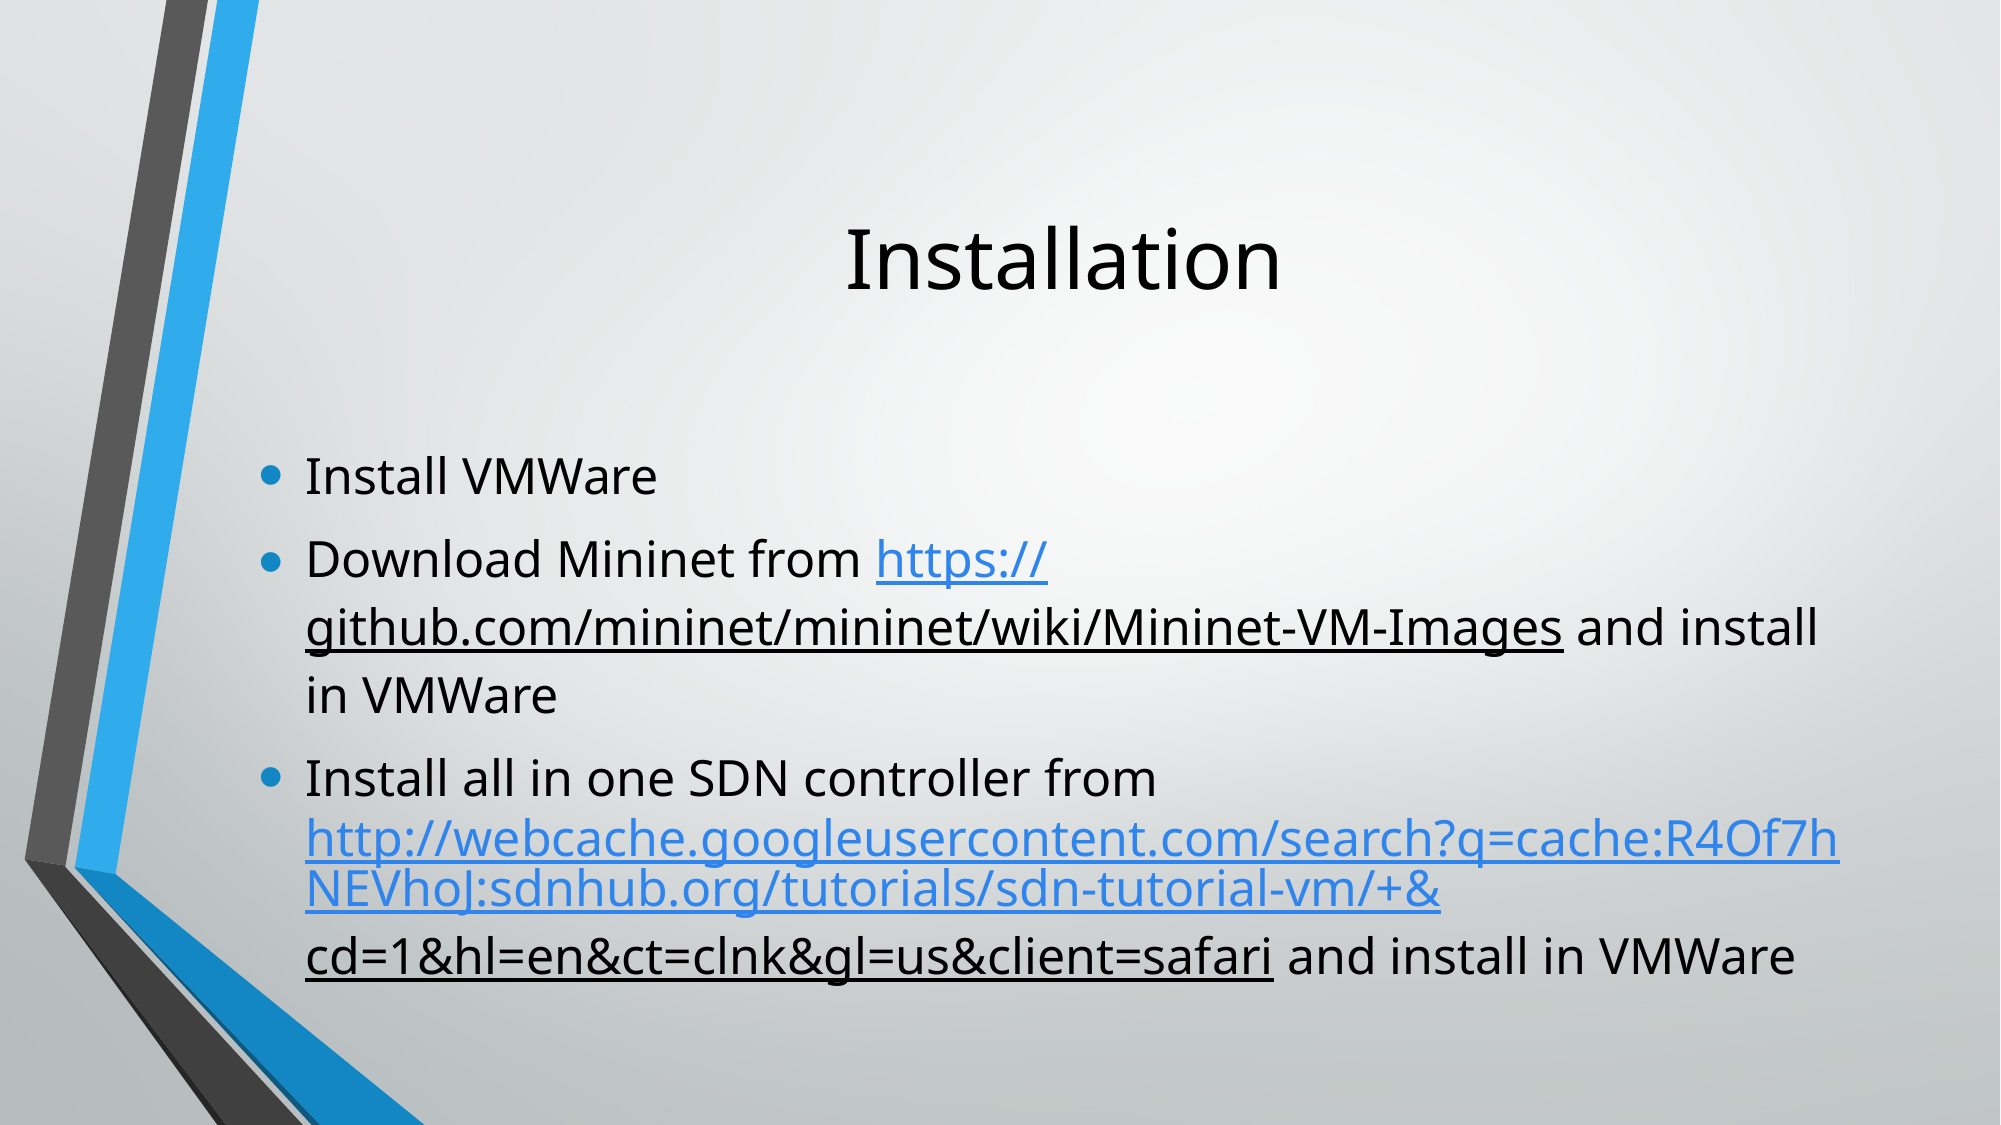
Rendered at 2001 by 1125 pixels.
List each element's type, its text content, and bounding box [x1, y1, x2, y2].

title Installation [243, 112, 1887, 400]
list Install VMWare Download Mininet from https://github.com/mininet/mininet/wiki/Mininet-VM-Images and install in VMWare Install all in one SDN controller from http://webcache.googleusercontent.com/search?q=cache:R4Of7hNEVhoJ:sdnhub.org/tutorials/sdn-tutorial-vm/+&cd=1&hl=en&ct=clnk&gl=us&client=safari and install in VMWare [243, 437, 1887, 950]
